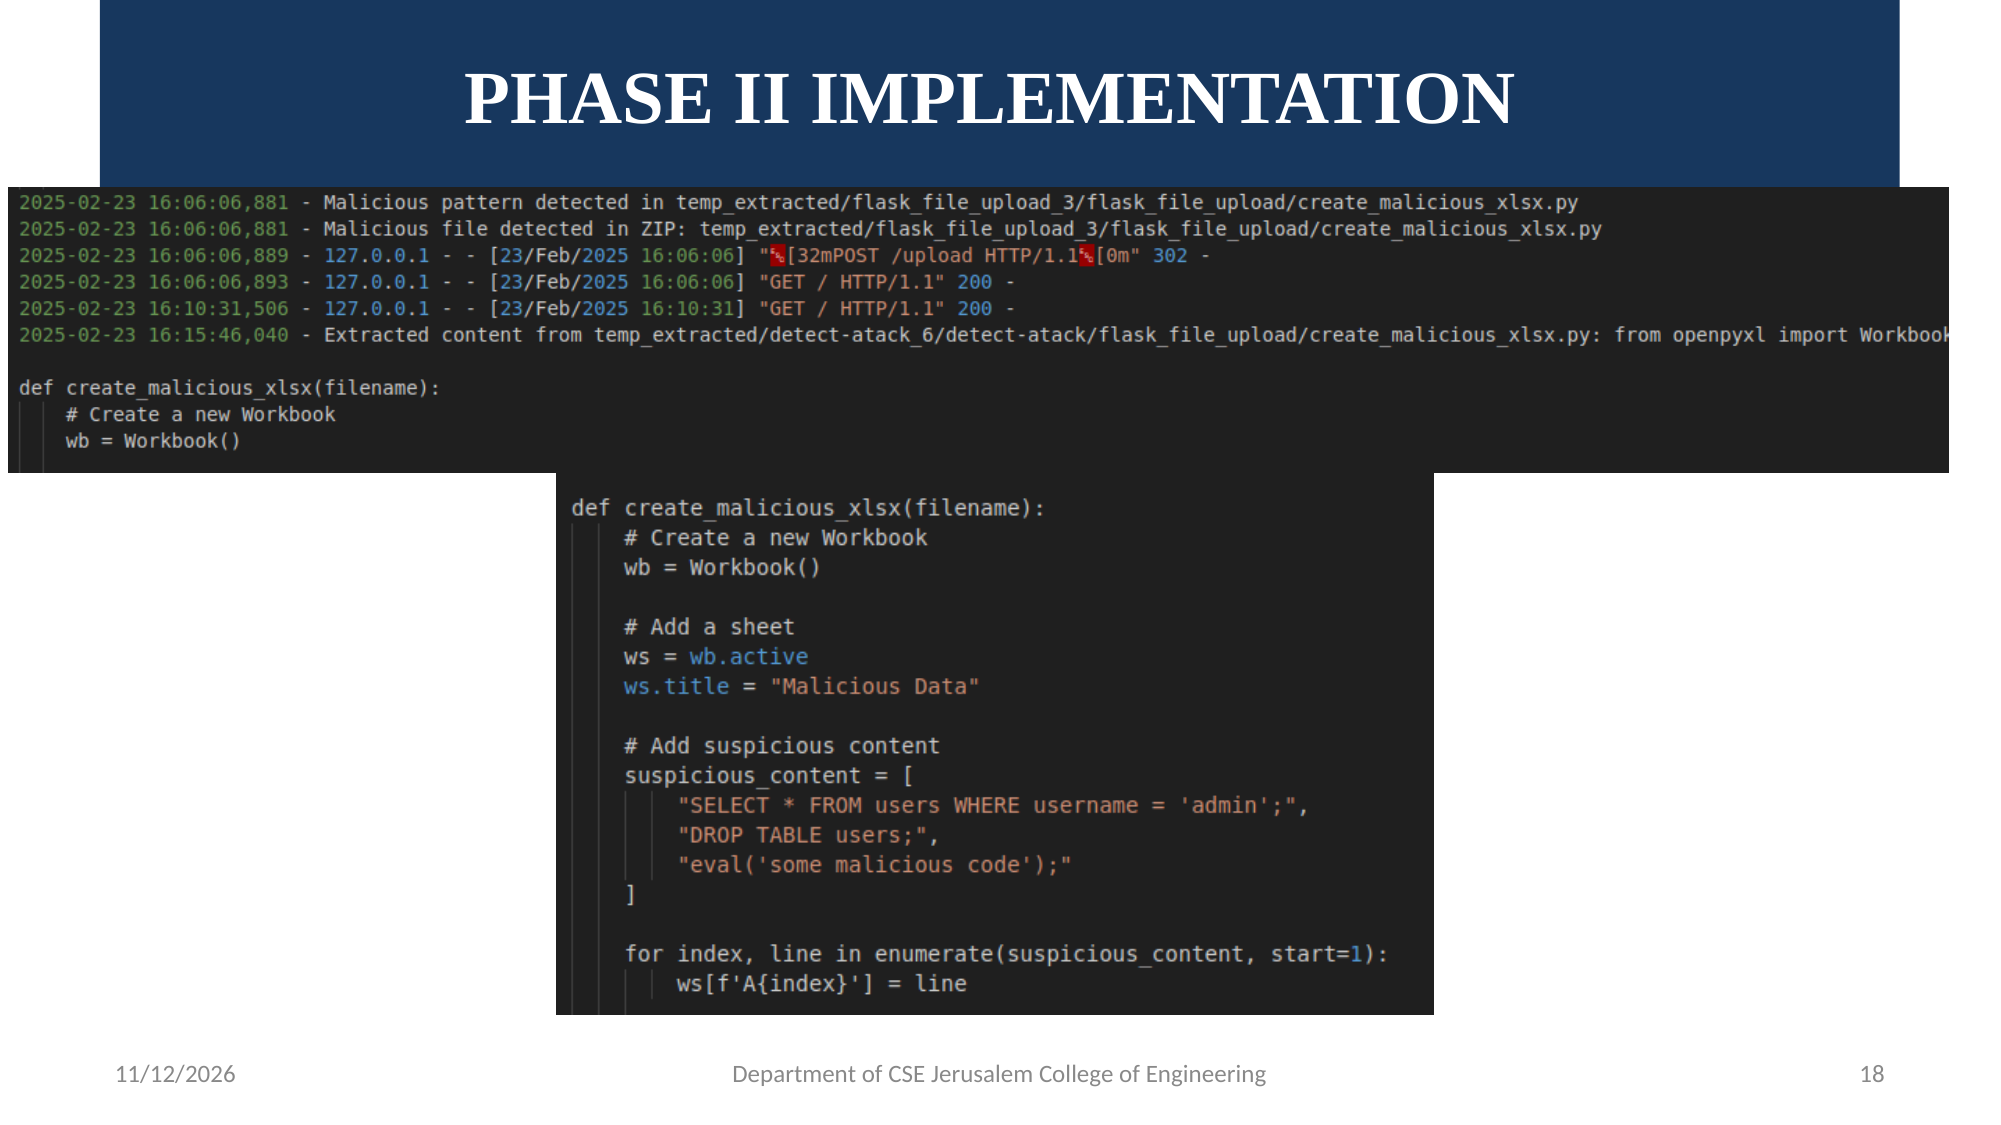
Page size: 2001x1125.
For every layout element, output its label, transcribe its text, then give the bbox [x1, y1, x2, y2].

title PHASE II IMPLEMENTATION [99, 0, 1900, 186]
footer Department of CSE Jerusalem College of Engineering [683, 1042, 1317, 1103]
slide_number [99, 1042, 567, 1103]
slide_number <number> [1433, 1042, 1900, 1103]
picture [8, 187, 1949, 1015]
